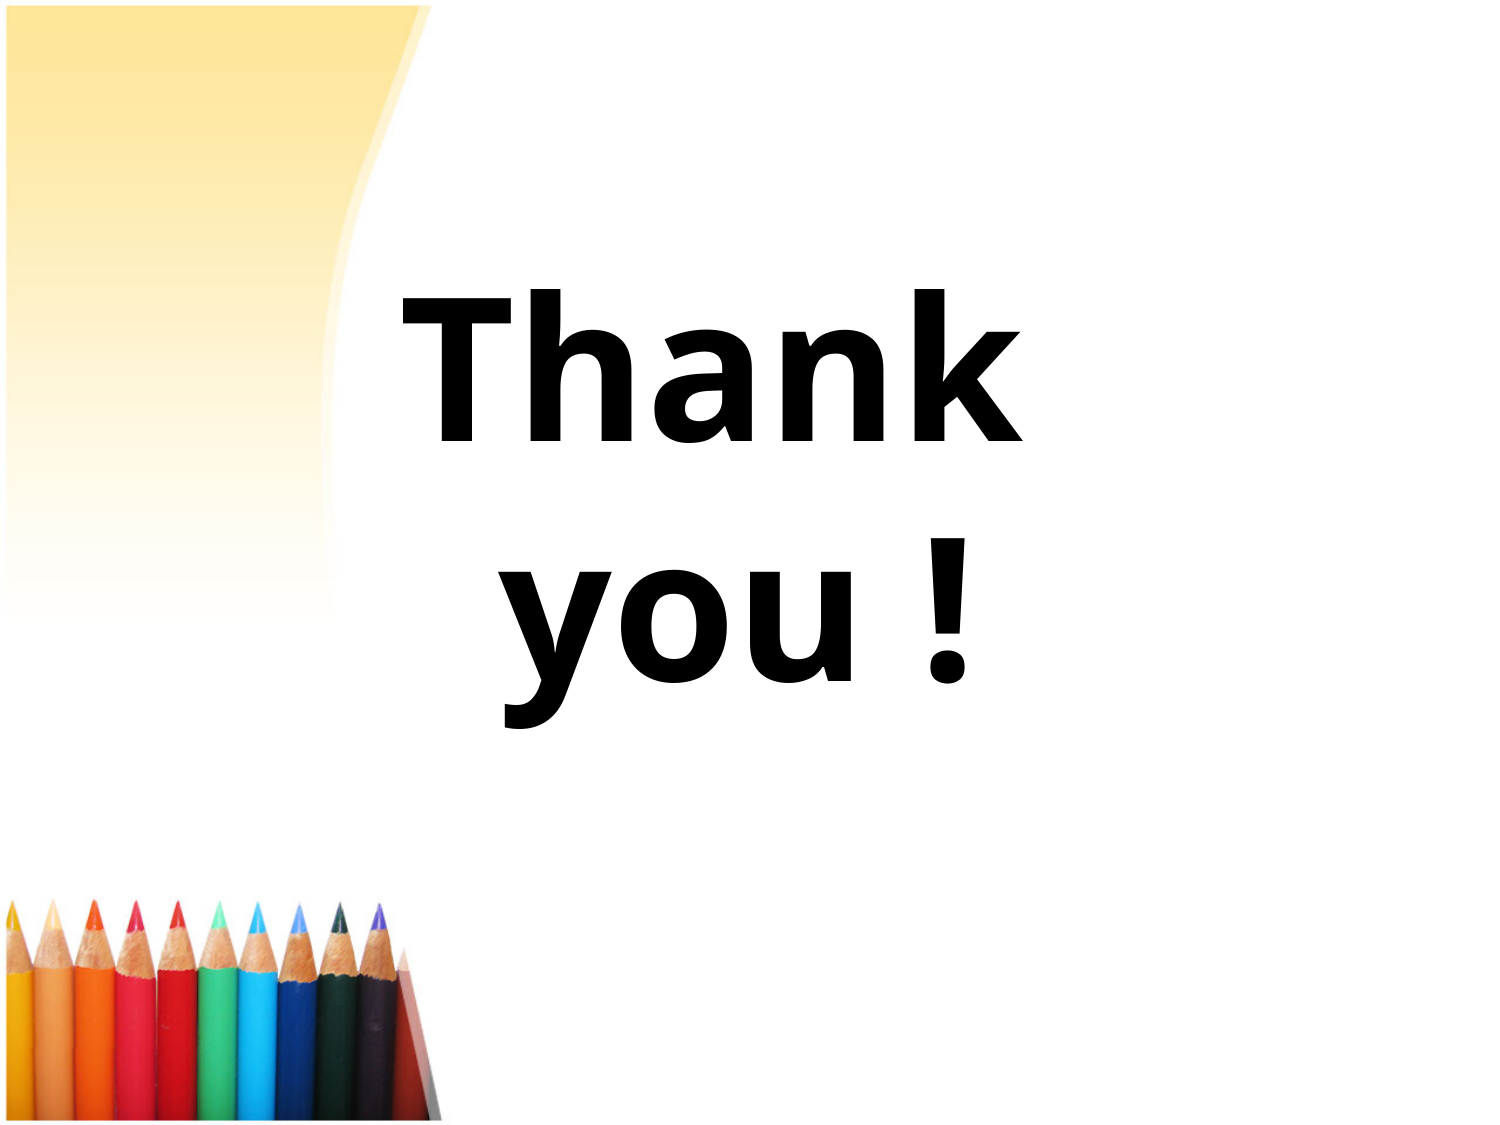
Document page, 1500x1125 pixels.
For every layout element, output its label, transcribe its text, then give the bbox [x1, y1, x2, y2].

picture [0, 0, 1500, 1125]
title Thank you ! [62, 174, 1413, 788]
